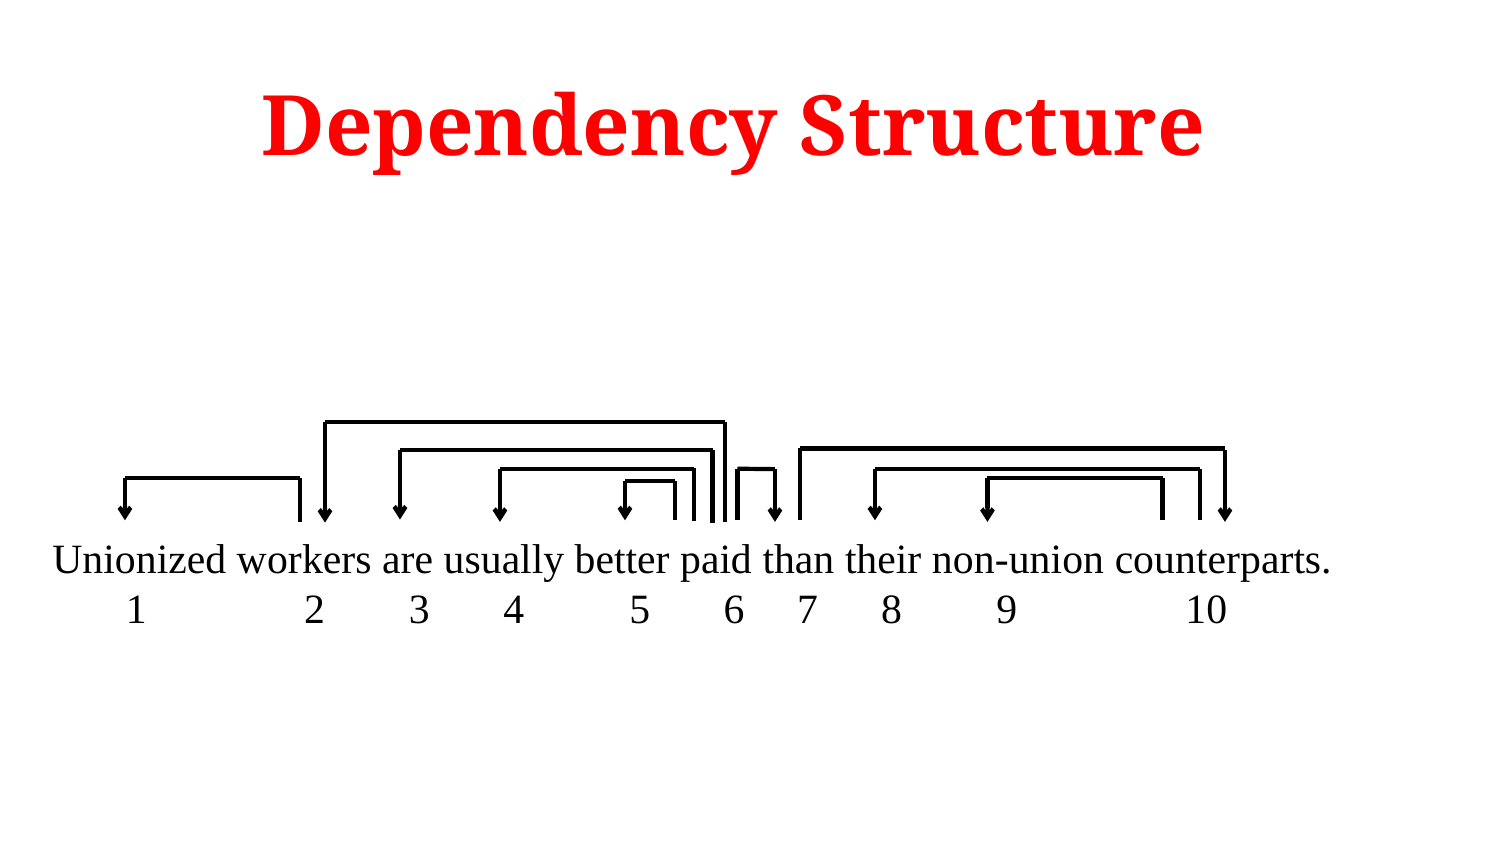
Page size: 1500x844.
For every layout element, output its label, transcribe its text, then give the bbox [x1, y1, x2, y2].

title Dependency Structure [41, 64, 1425, 180]
text_box Unionized workers are usually better paid than their non-union counterparts. 1 2 3 4 5 6 7 8 9 10 [37, 524, 1350, 640]
